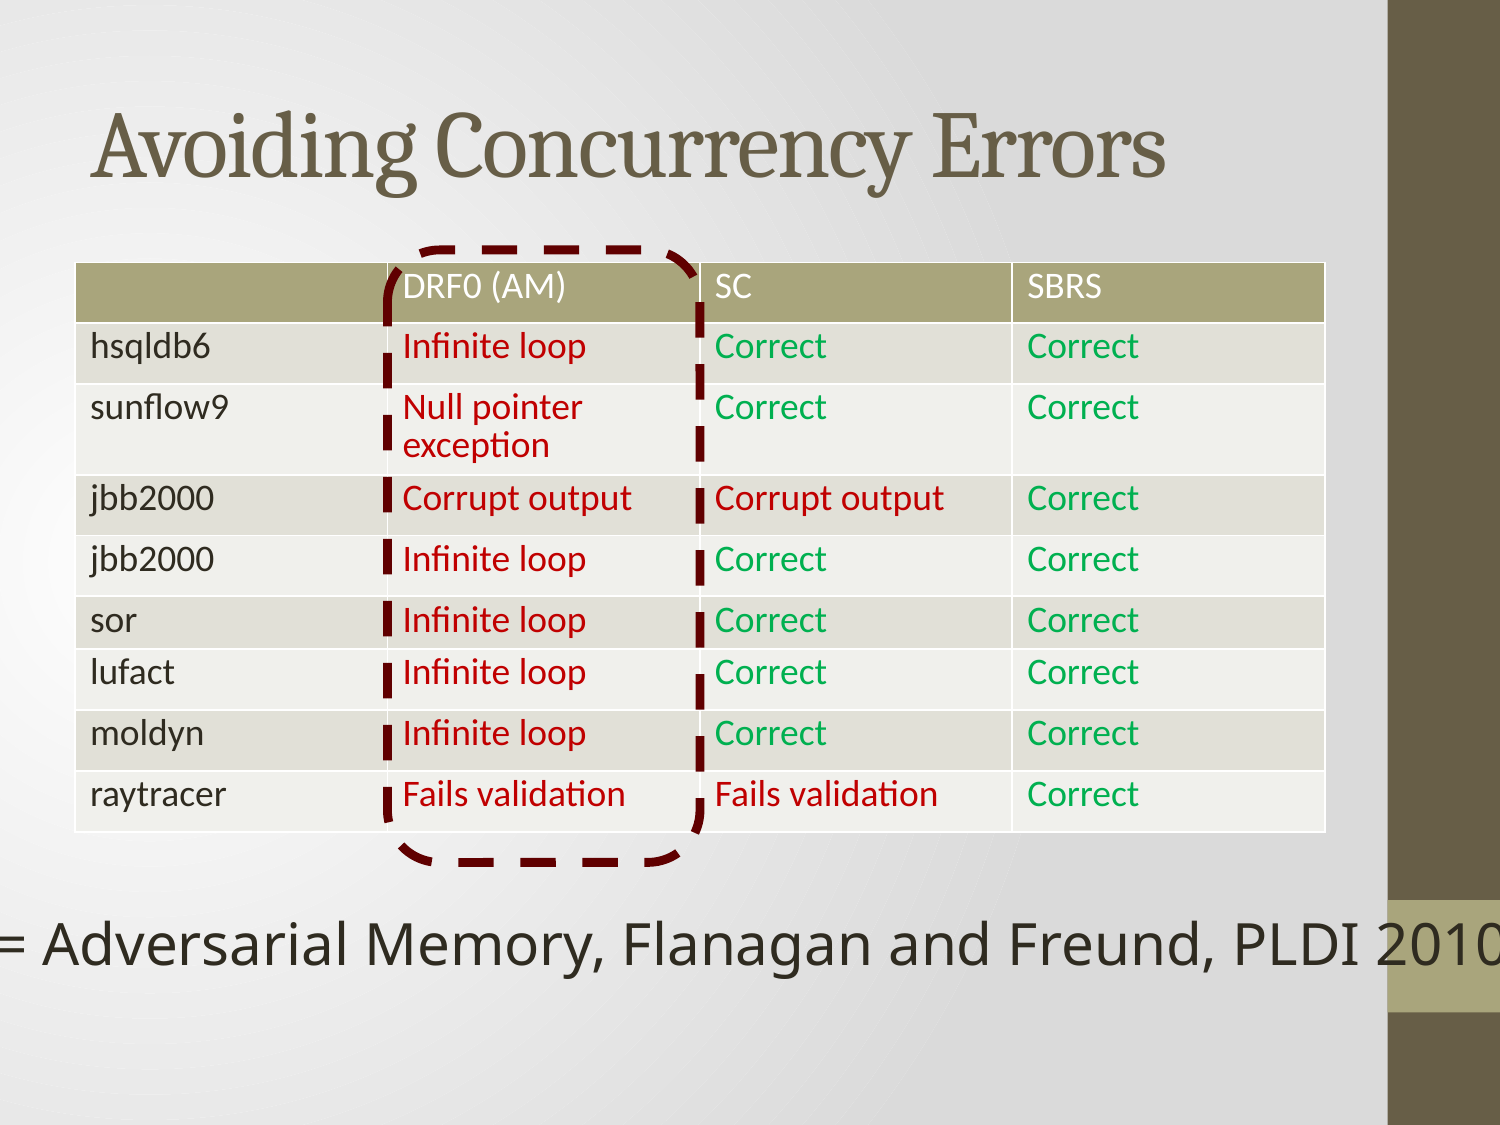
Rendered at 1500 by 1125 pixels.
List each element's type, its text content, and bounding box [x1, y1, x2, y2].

table_cell Correct [701, 597, 1011, 648]
table_cell raytracer [76, 772, 387, 831]
table_cell sunflow9 [76, 385, 387, 474]
table_header DRF0 (AM) [388, 263, 400, 285]
table_cell Correct [701, 536, 1011, 595]
table_header [76, 263, 387, 322]
table_cell Correct [1013, 650, 1324, 709]
table_header SBRS [1013, 263, 1324, 322]
table_cell jbb2000 [76, 536, 387, 595]
table_cell Correct [1013, 711, 1324, 770]
table_cell hsqldb6 [76, 324, 387, 383]
table_cell Correct [701, 324, 1011, 383]
table_cell jbb2000 [76, 476, 387, 535]
table_cell Fails validation [701, 772, 1011, 831]
table_cell Correct [1013, 385, 1324, 474]
table_cell Correct [1013, 597, 1324, 648]
table_header DRF0 (AM) [687, 263, 699, 282]
table_cell Correct [701, 385, 1011, 474]
table_cell Correct [1013, 536, 1324, 595]
table_cell sor [76, 597, 387, 648]
text_box [385, 247, 703, 865]
table_cell Correct [1013, 476, 1324, 535]
table_cell moldyn [76, 711, 387, 770]
table_cell Correct [1013, 324, 1324, 383]
title Avoiding Concurrency Errors [75, 45, 1325, 233]
table_header SC [701, 263, 1011, 322]
text_box AM = Adversarial Memory, Flanagan and Freund, PLDI 2010 [0, 900, 1500, 985]
table_cell lufact [76, 650, 387, 709]
table_cell Correct [701, 650, 1011, 709]
table_cell Correct [1013, 772, 1324, 831]
table_cell Corrupt output [701, 476, 1011, 535]
table_cell Correct [701, 711, 1011, 770]
